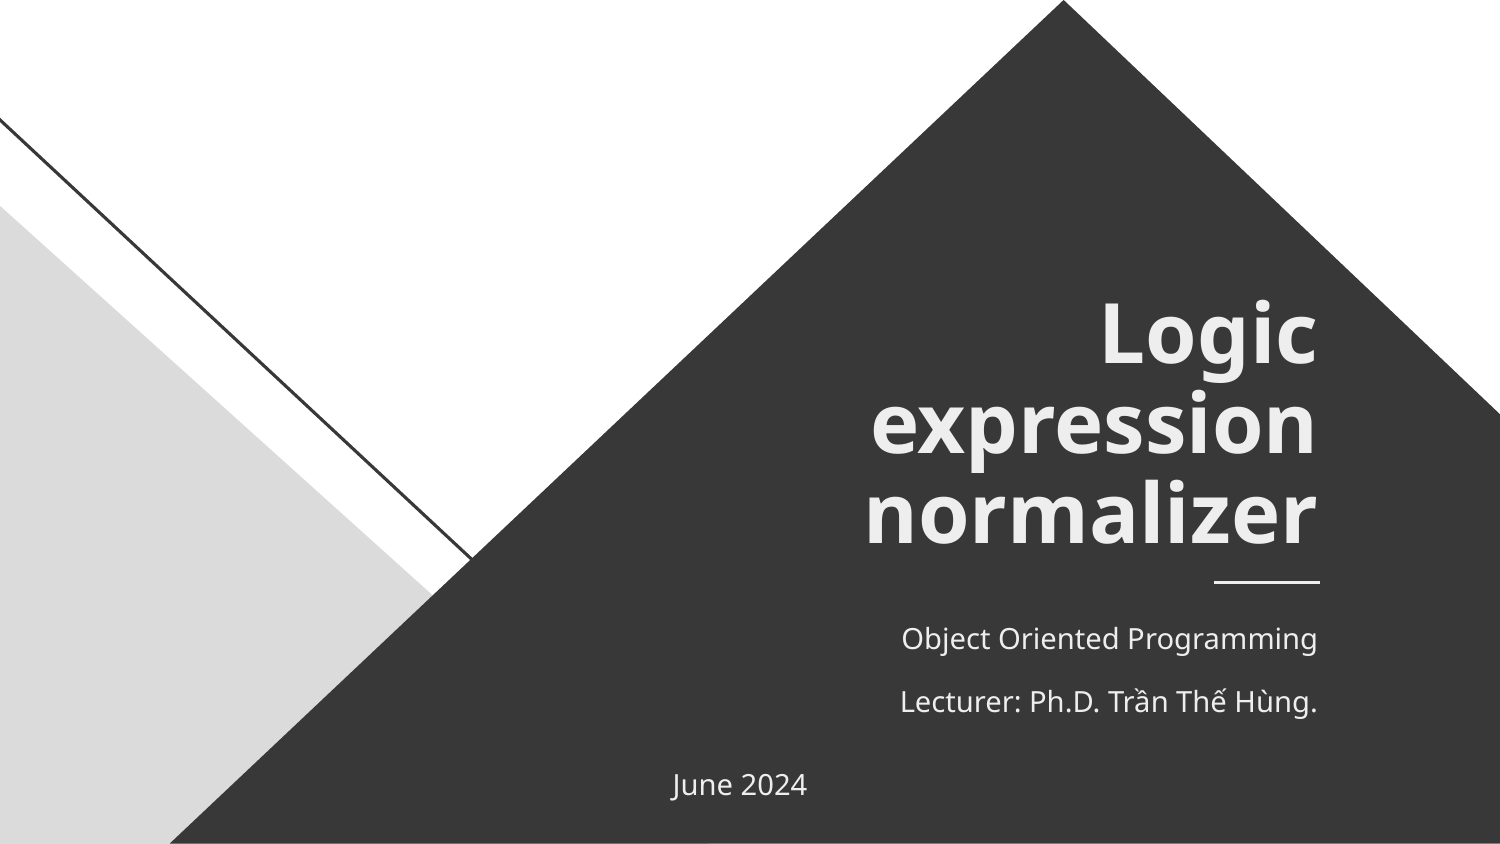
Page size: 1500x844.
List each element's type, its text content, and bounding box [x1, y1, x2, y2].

title Logic expression normalizer [624, 303, 1334, 551]
text_box June 2024 [655, 751, 823, 812]
text_box Lecturer: Ph.D. Trần Thế Hùng. [705, 668, 1334, 729]
subtitle Object Oriented Programming [705, 605, 1334, 647]
